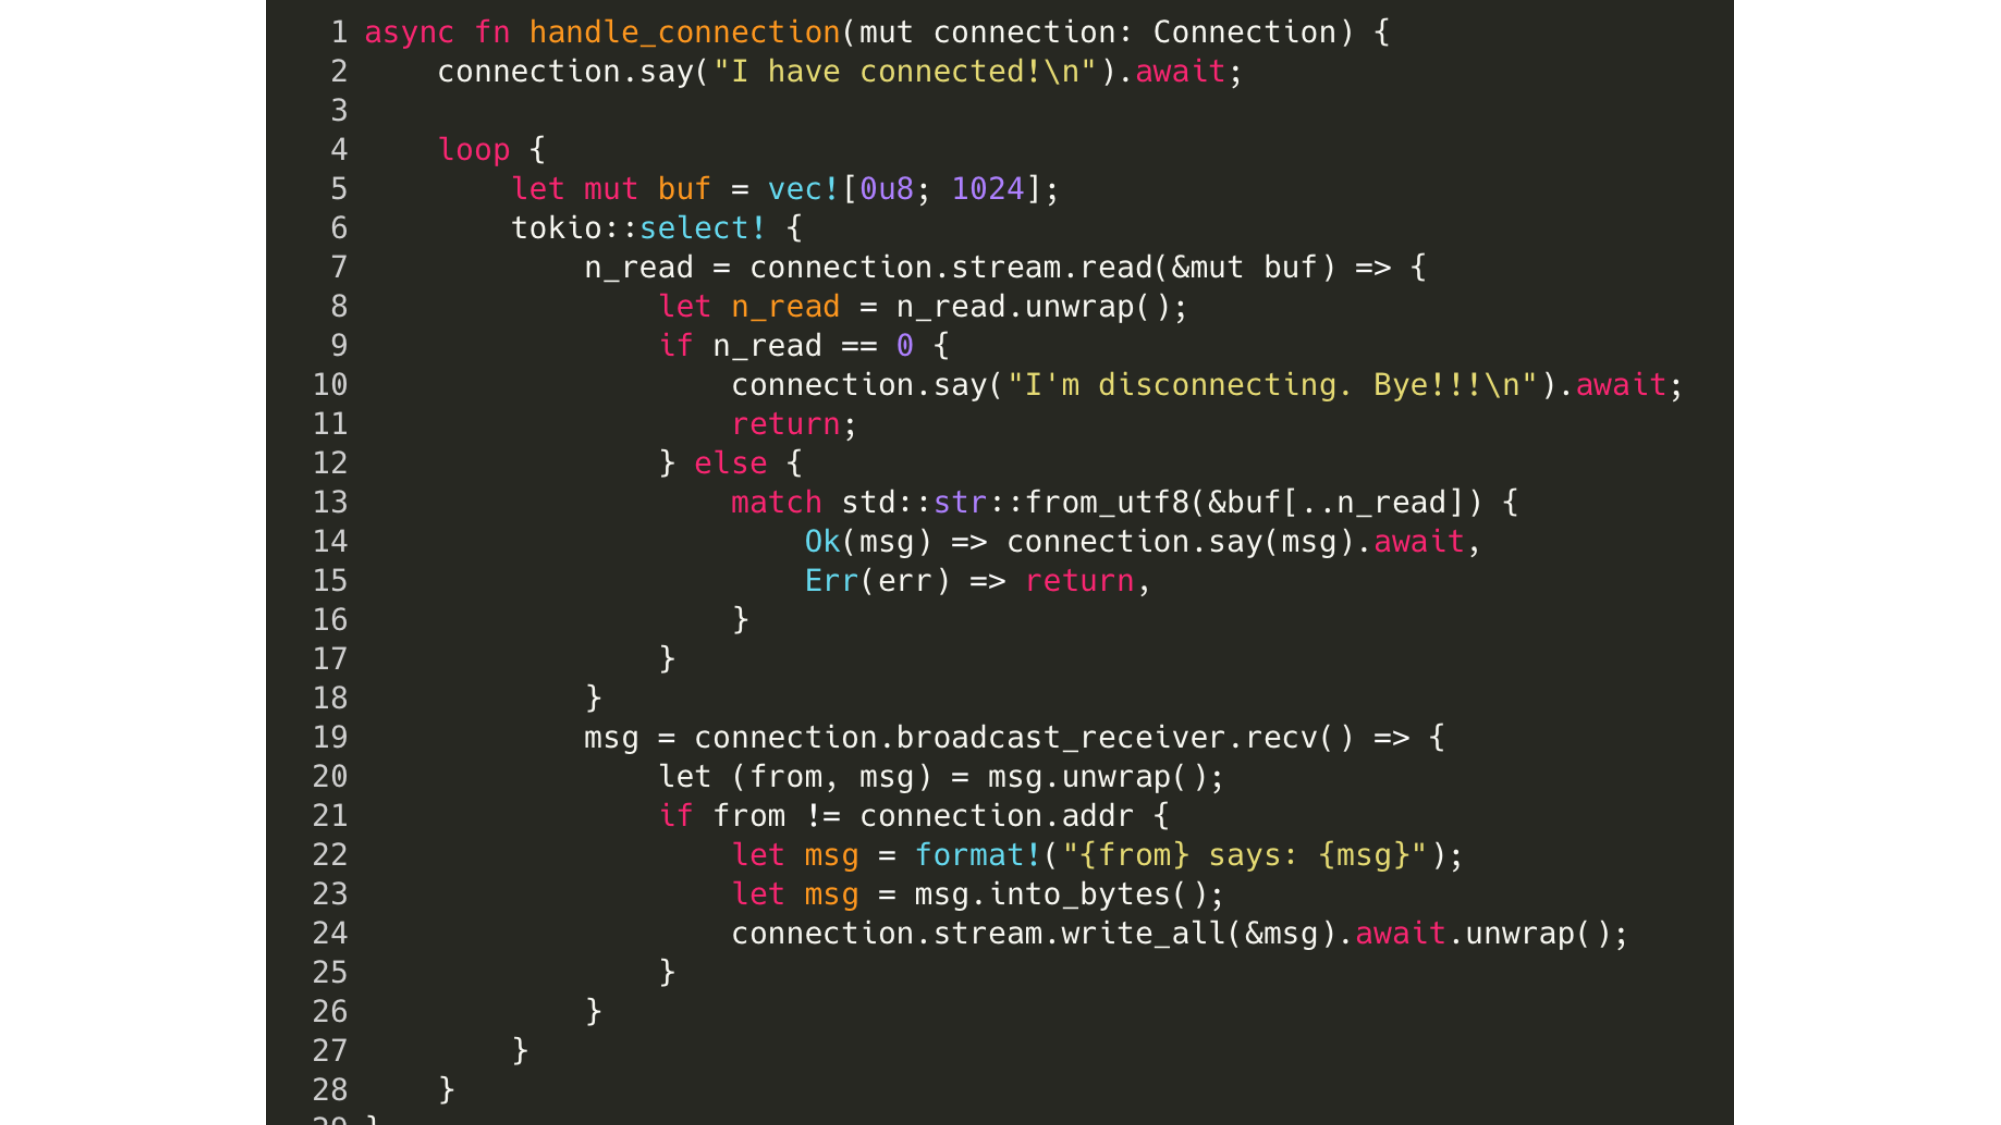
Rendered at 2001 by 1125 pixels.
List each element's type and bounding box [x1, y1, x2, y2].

list [266, 0, 1734, 1125]
